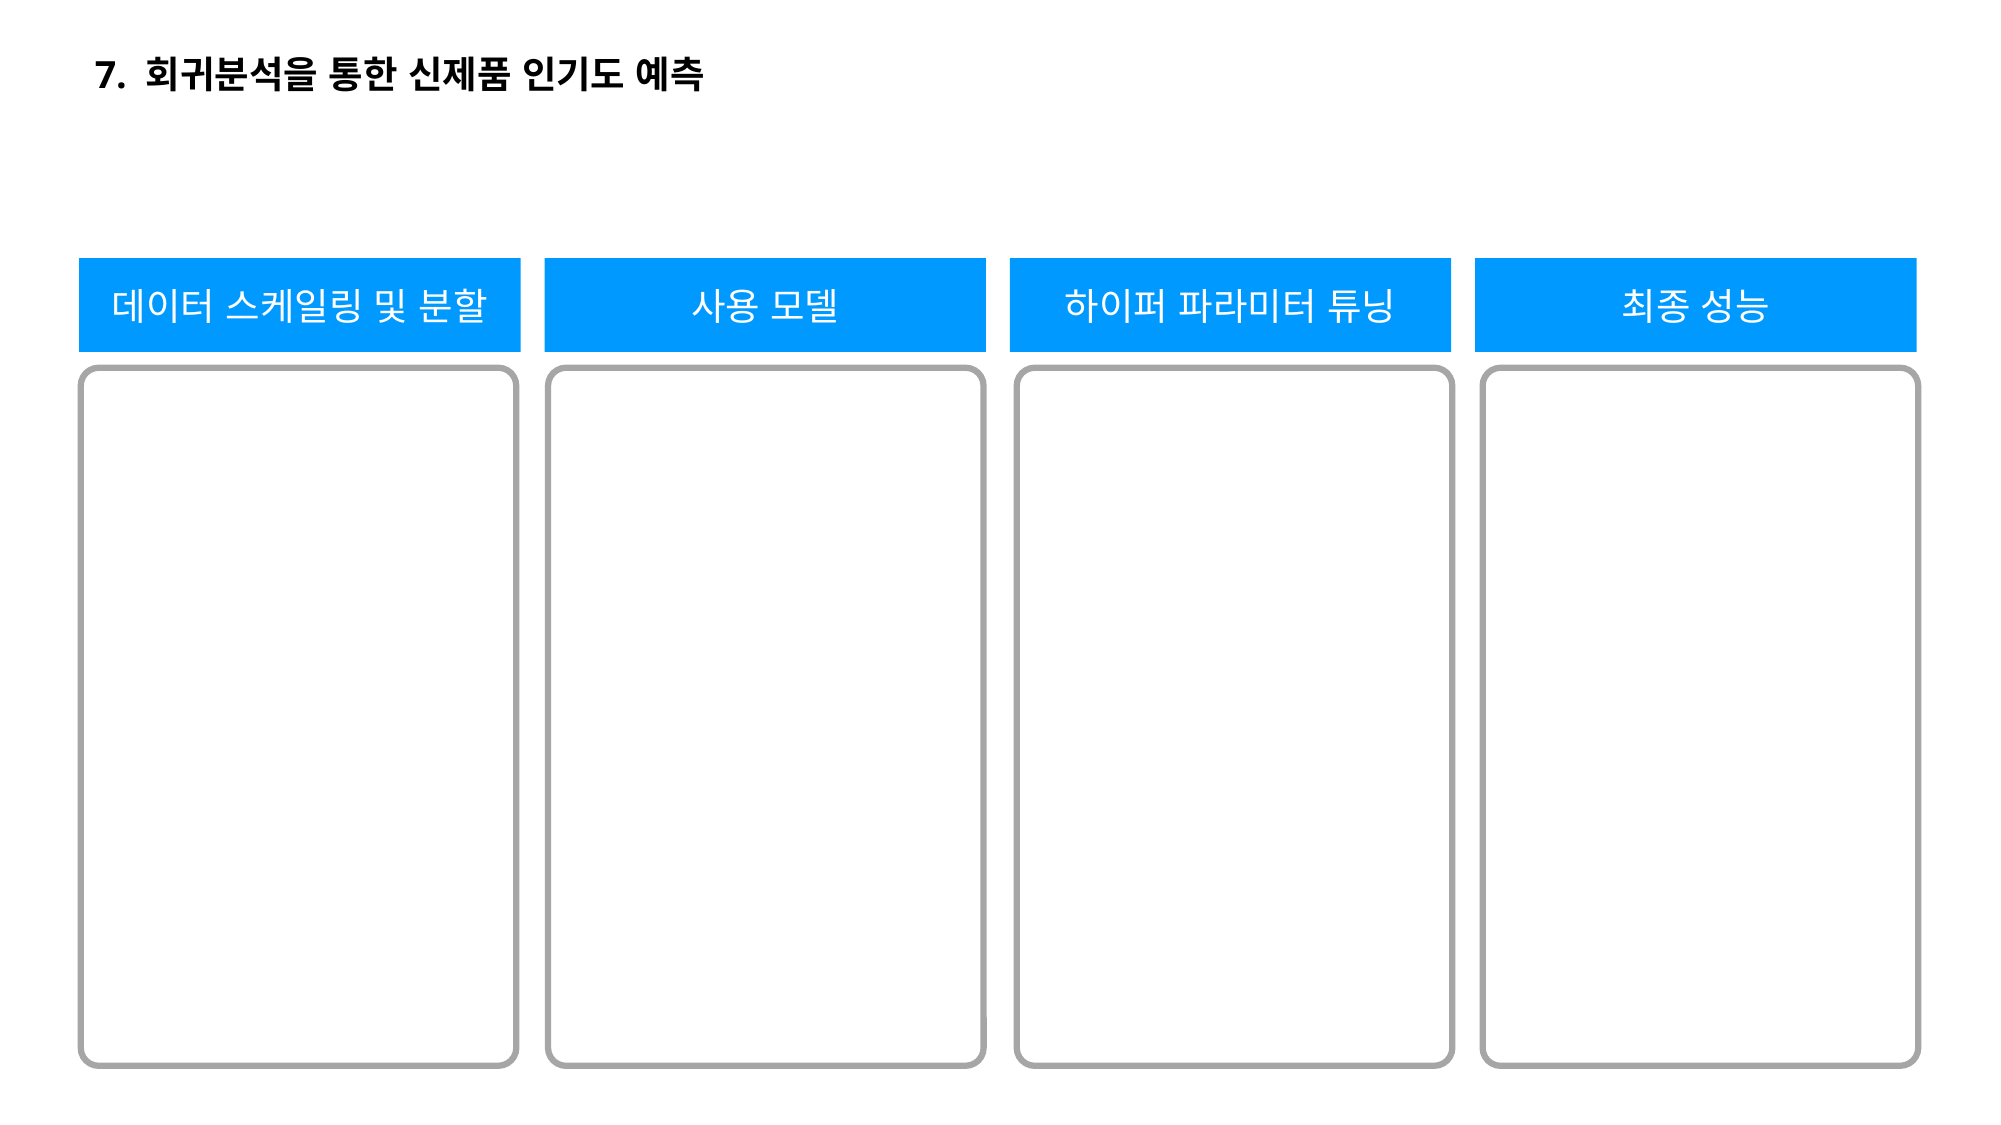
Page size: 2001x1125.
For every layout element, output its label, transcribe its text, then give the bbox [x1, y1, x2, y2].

text_box [546, 366, 985, 1067]
text_box [79, 366, 518, 1067]
text_box 7. 회귀분석을 통한 신제품 인기도 예측 [80, 43, 721, 104]
text_box [1015, 366, 1454, 1067]
text_box 데이터 스케일링 및 분할 [78, 257, 522, 353]
text_box 사용 모델 [544, 257, 987, 353]
text_box [1481, 366, 1920, 1067]
text_box 하이퍼 파라미터 튜닝 [1009, 257, 1452, 353]
text_box 최종 성능 [1474, 257, 1918, 353]
